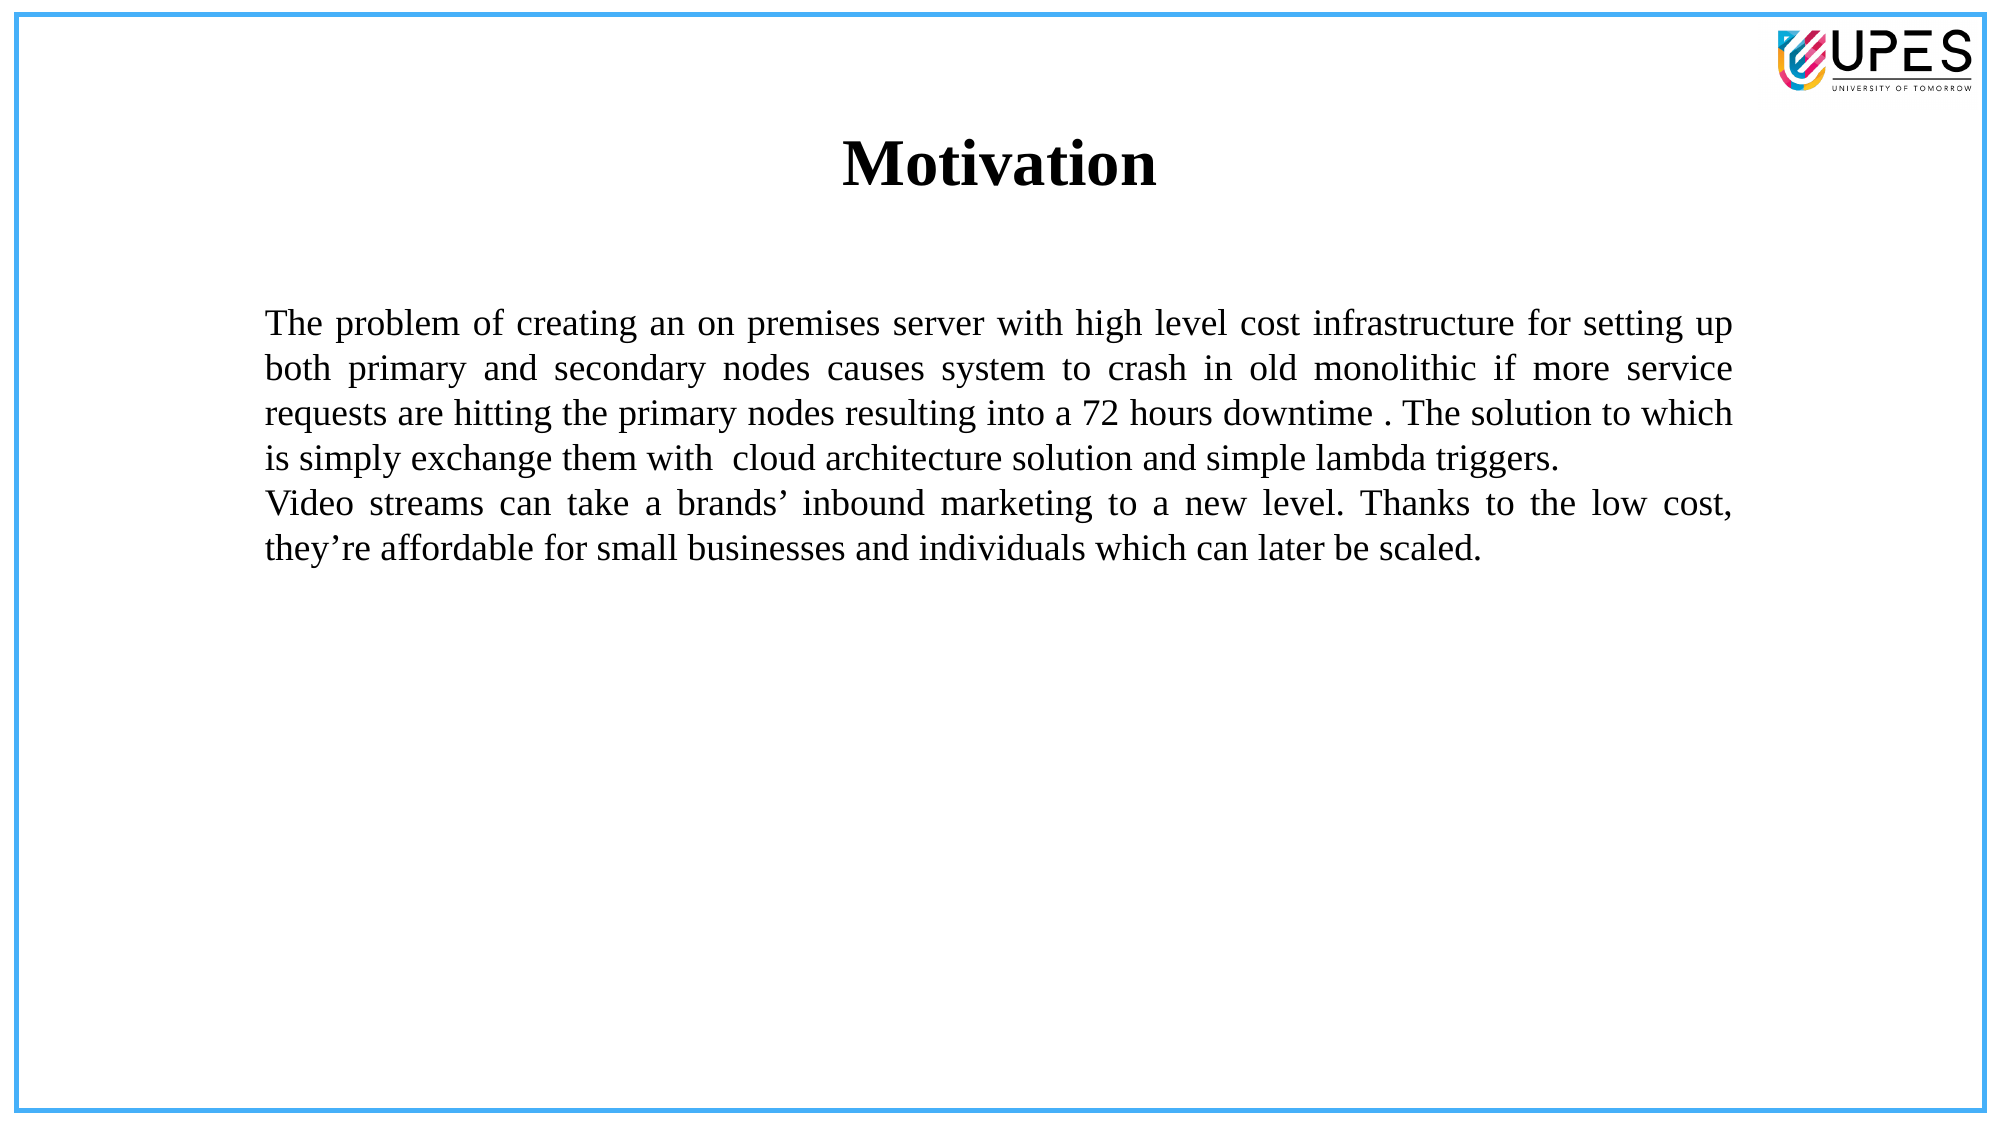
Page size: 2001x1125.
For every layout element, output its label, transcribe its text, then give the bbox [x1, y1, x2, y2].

picture [1758, 20, 1978, 110]
subtitle The problem of creating an on premises server with high level cost infrastructure for setting up both primary and secondary nodes causes system to crash in old monolithic if more service requests are hitting the primary nodes resulting into a 72 hours downtime . The solution to which is simply exchange them with cloud architecture solution and simple lambda triggers. Video streams can take a brands’ inbound marketing to a new level. Thanks to the low cost, they’re affordable for small businesses and individuals which can later be scaled. [249, 290, 1750, 863]
title Motivation [249, 38, 1750, 208]
